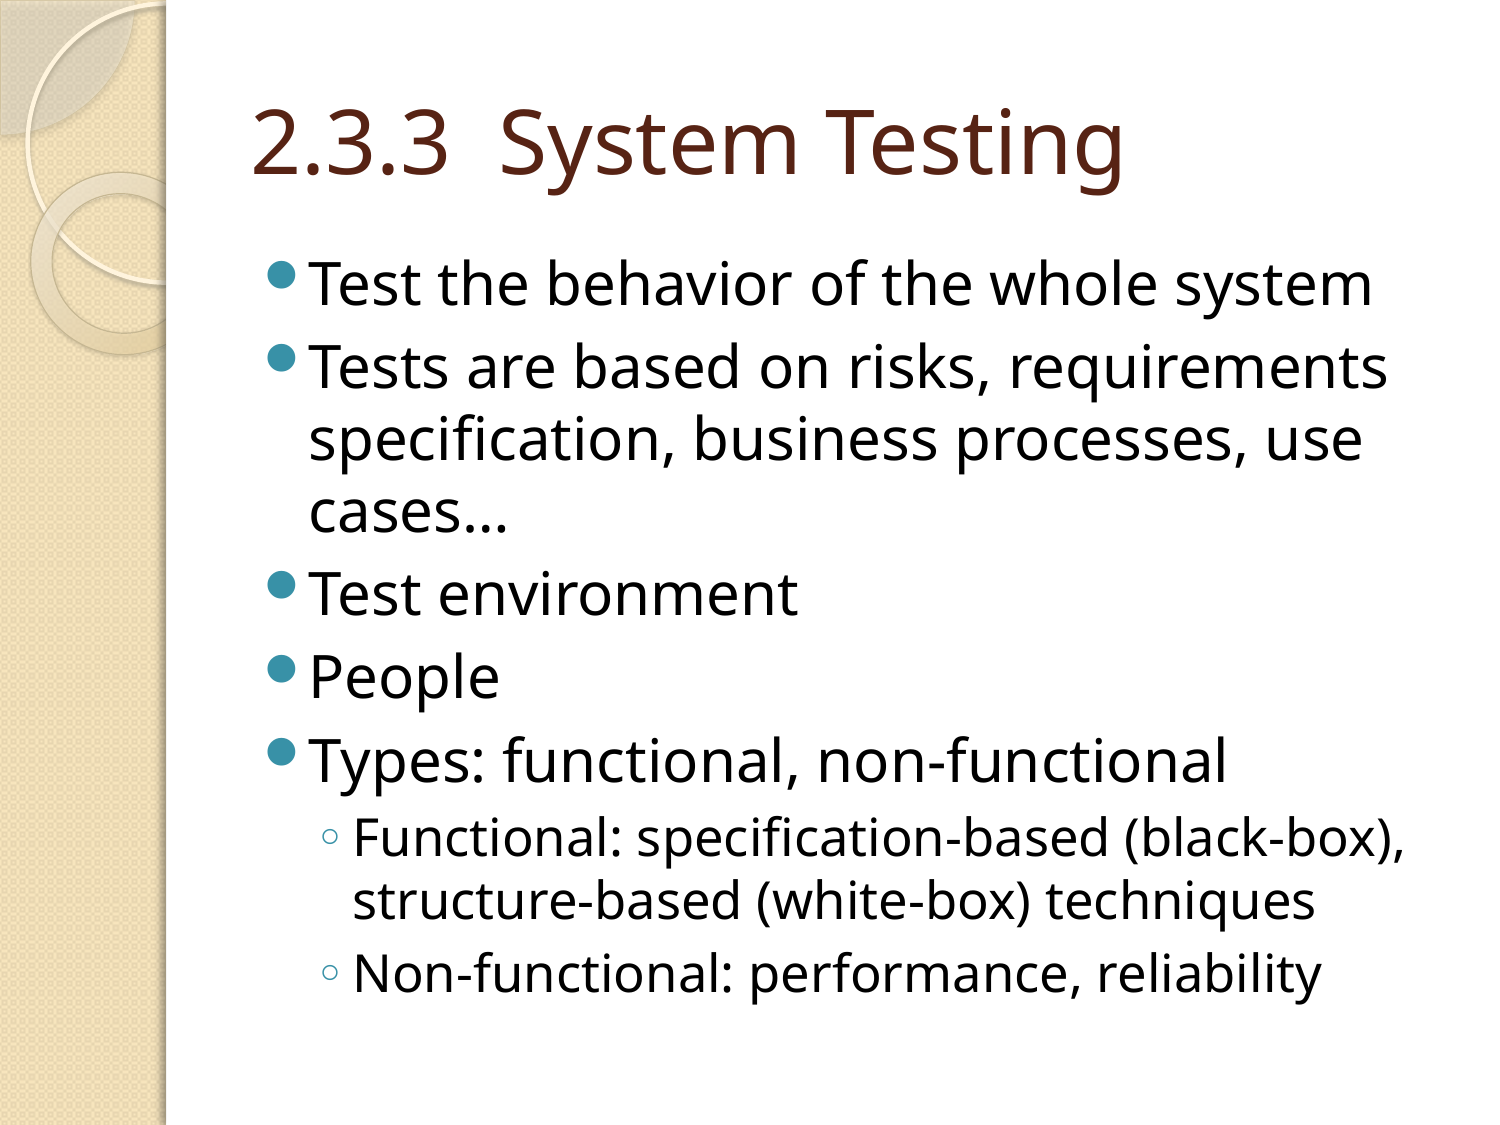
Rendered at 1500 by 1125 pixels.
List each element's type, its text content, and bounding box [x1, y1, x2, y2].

title 2.3.3 System Testing [235, 45, 1466, 233]
list Test the behavior of the whole system Tests are based on risks, requirements specification, business processes, use cases… Test environment People Types: functional, non-functional Functional: specification-based (black-box), structure-based (white-box) techniques Non-functional: performance, reliability [235, 237, 1466, 1025]
